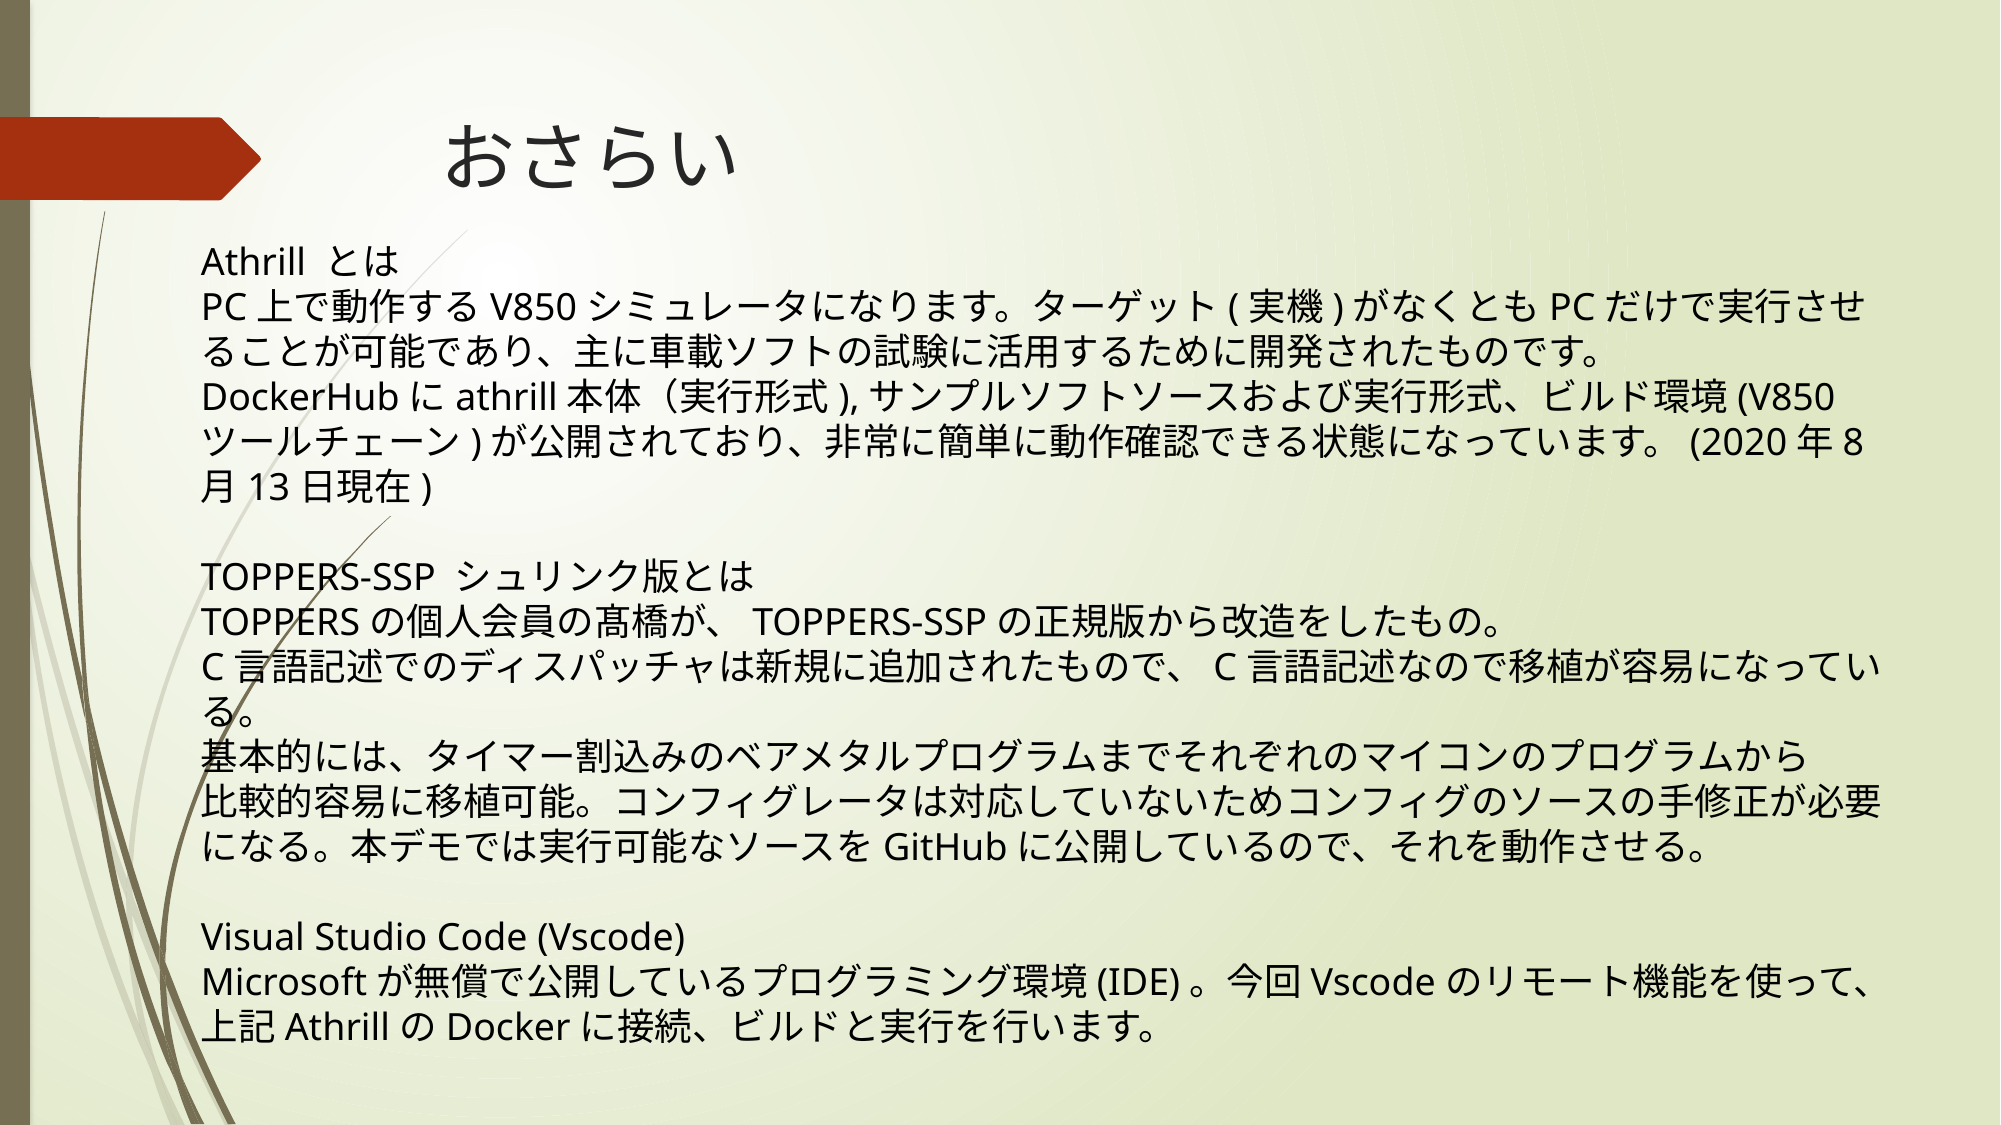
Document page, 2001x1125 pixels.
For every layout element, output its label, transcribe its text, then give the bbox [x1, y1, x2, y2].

text_box Athrill とは PC上で動作するV850シミュレータになります。ターゲット(実機)がなくともPCだけで実行させることが可能であり、主に車載ソフトの試験に活用するために開発されたものです。 DockerHubにathrill本体（実行形式),サンプルソフトソースおよび実行形式、ビルド環境(V850ツールチェーン)が公開されており、非常に簡単に動作確認できる状態になっています。(2020年8月13日現在) TOPPERS-SSP シュリンク版とは TOPPERSの個人会員の髙橋が、TOPPERS-SSPの正規版から改造をしたもの。 C言語記述でのディスパッチャは新規に追加されたもので、C言語記述なので移植が容易になっている。 基本的には、タイマー割込みのベアメタルプログラムまでそれぞれのマイコンのプログラムから 比較的容易に移植可能。コンフィグレータは対応していないためコンフィグのソースの手修正が必要になる。本デモでは実行可能なソースをGitHubに公開しているので、それを動作させる。 Visual Studio Code (Vscode) Microsoftが無償で公開しているプログラミング環境(IDE)。今回Vscodeのリモート機能を使って、上記AthrillのDockerに接続、ビルドと実行を行います。 [186, 230, 1900, 1125]
title おさらい [425, 102, 1888, 213]
